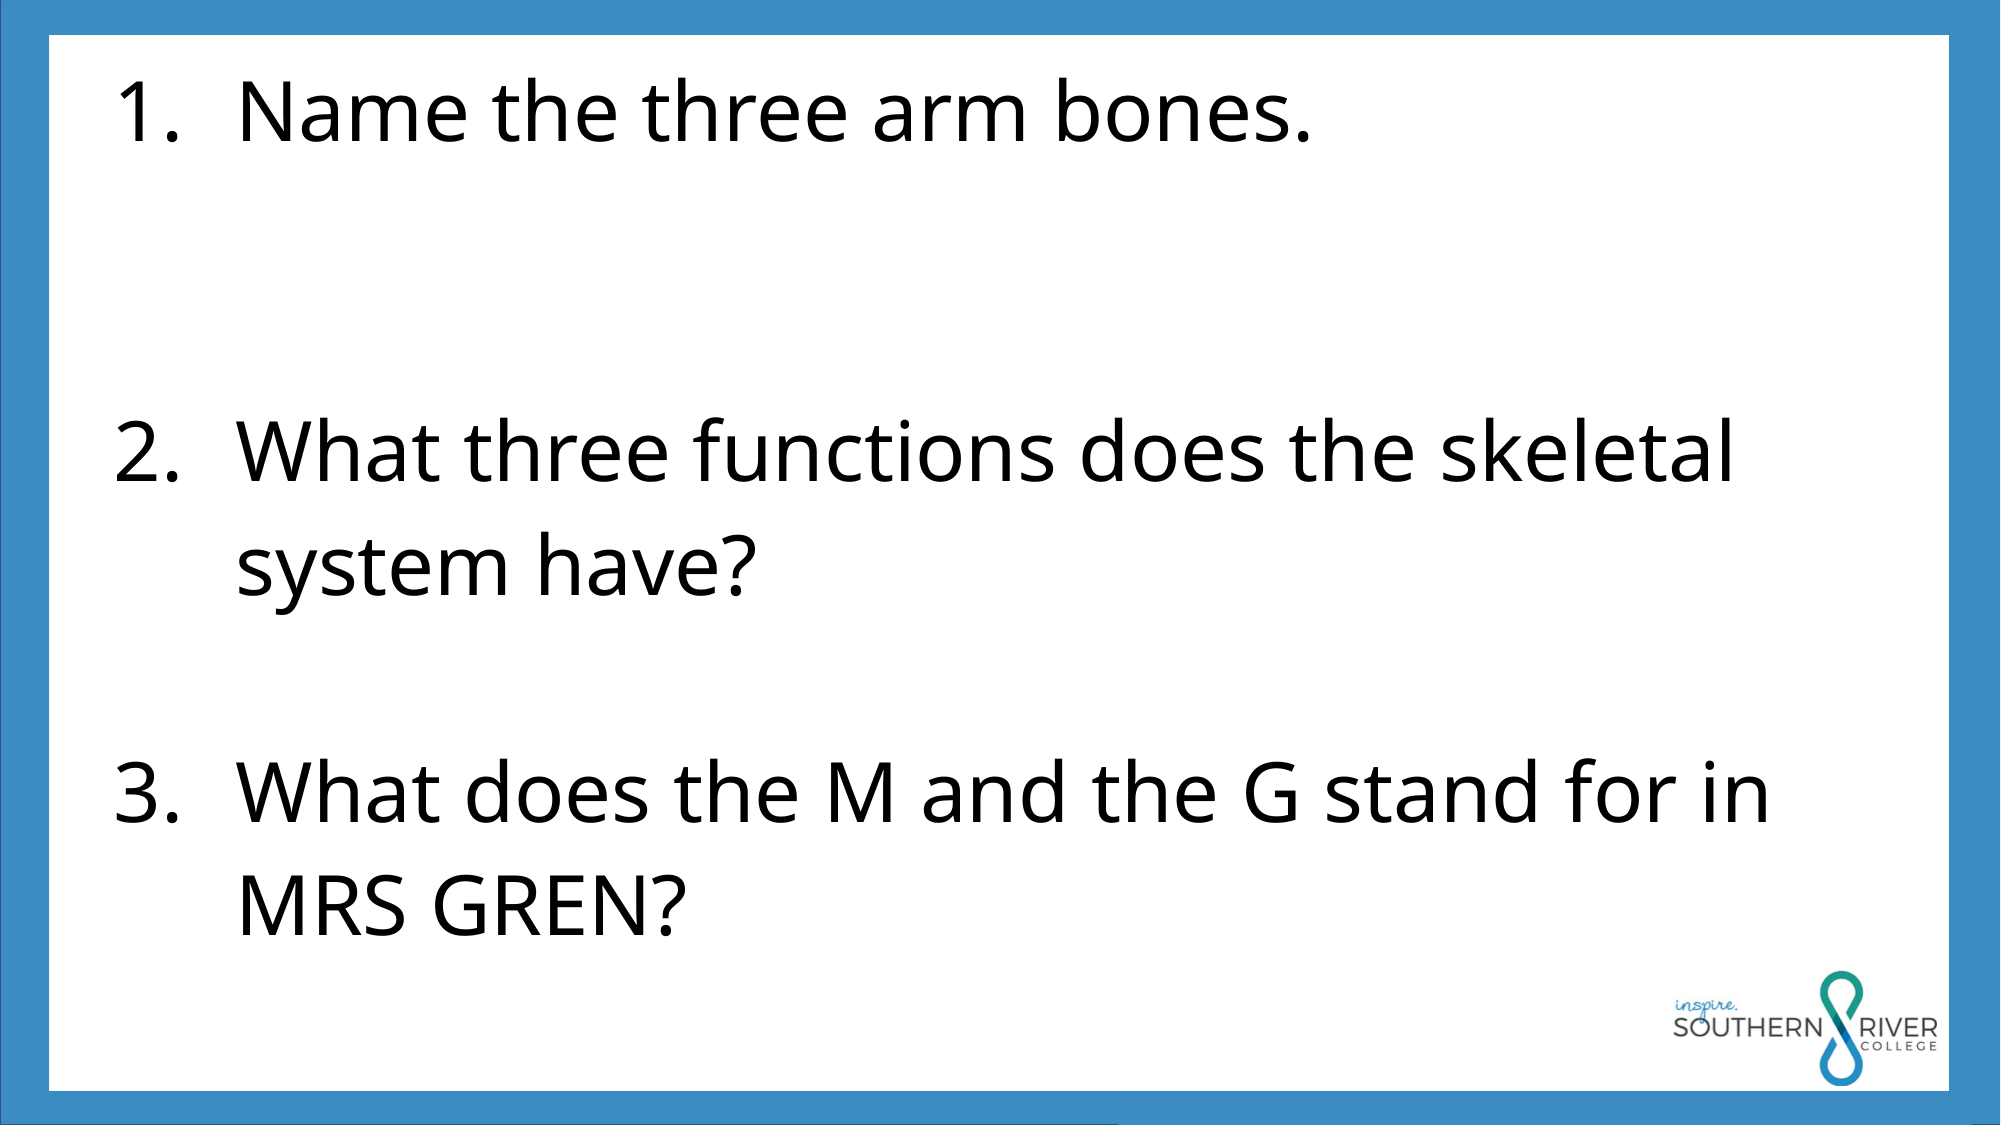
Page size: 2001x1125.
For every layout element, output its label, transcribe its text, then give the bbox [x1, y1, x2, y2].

text_box Name the three arm bones. What three functions does the skeletal system have? What does the M and the G stand for in MRS GREN? [98, 45, 1926, 972]
picture [0, 0, 2001, 1125]
